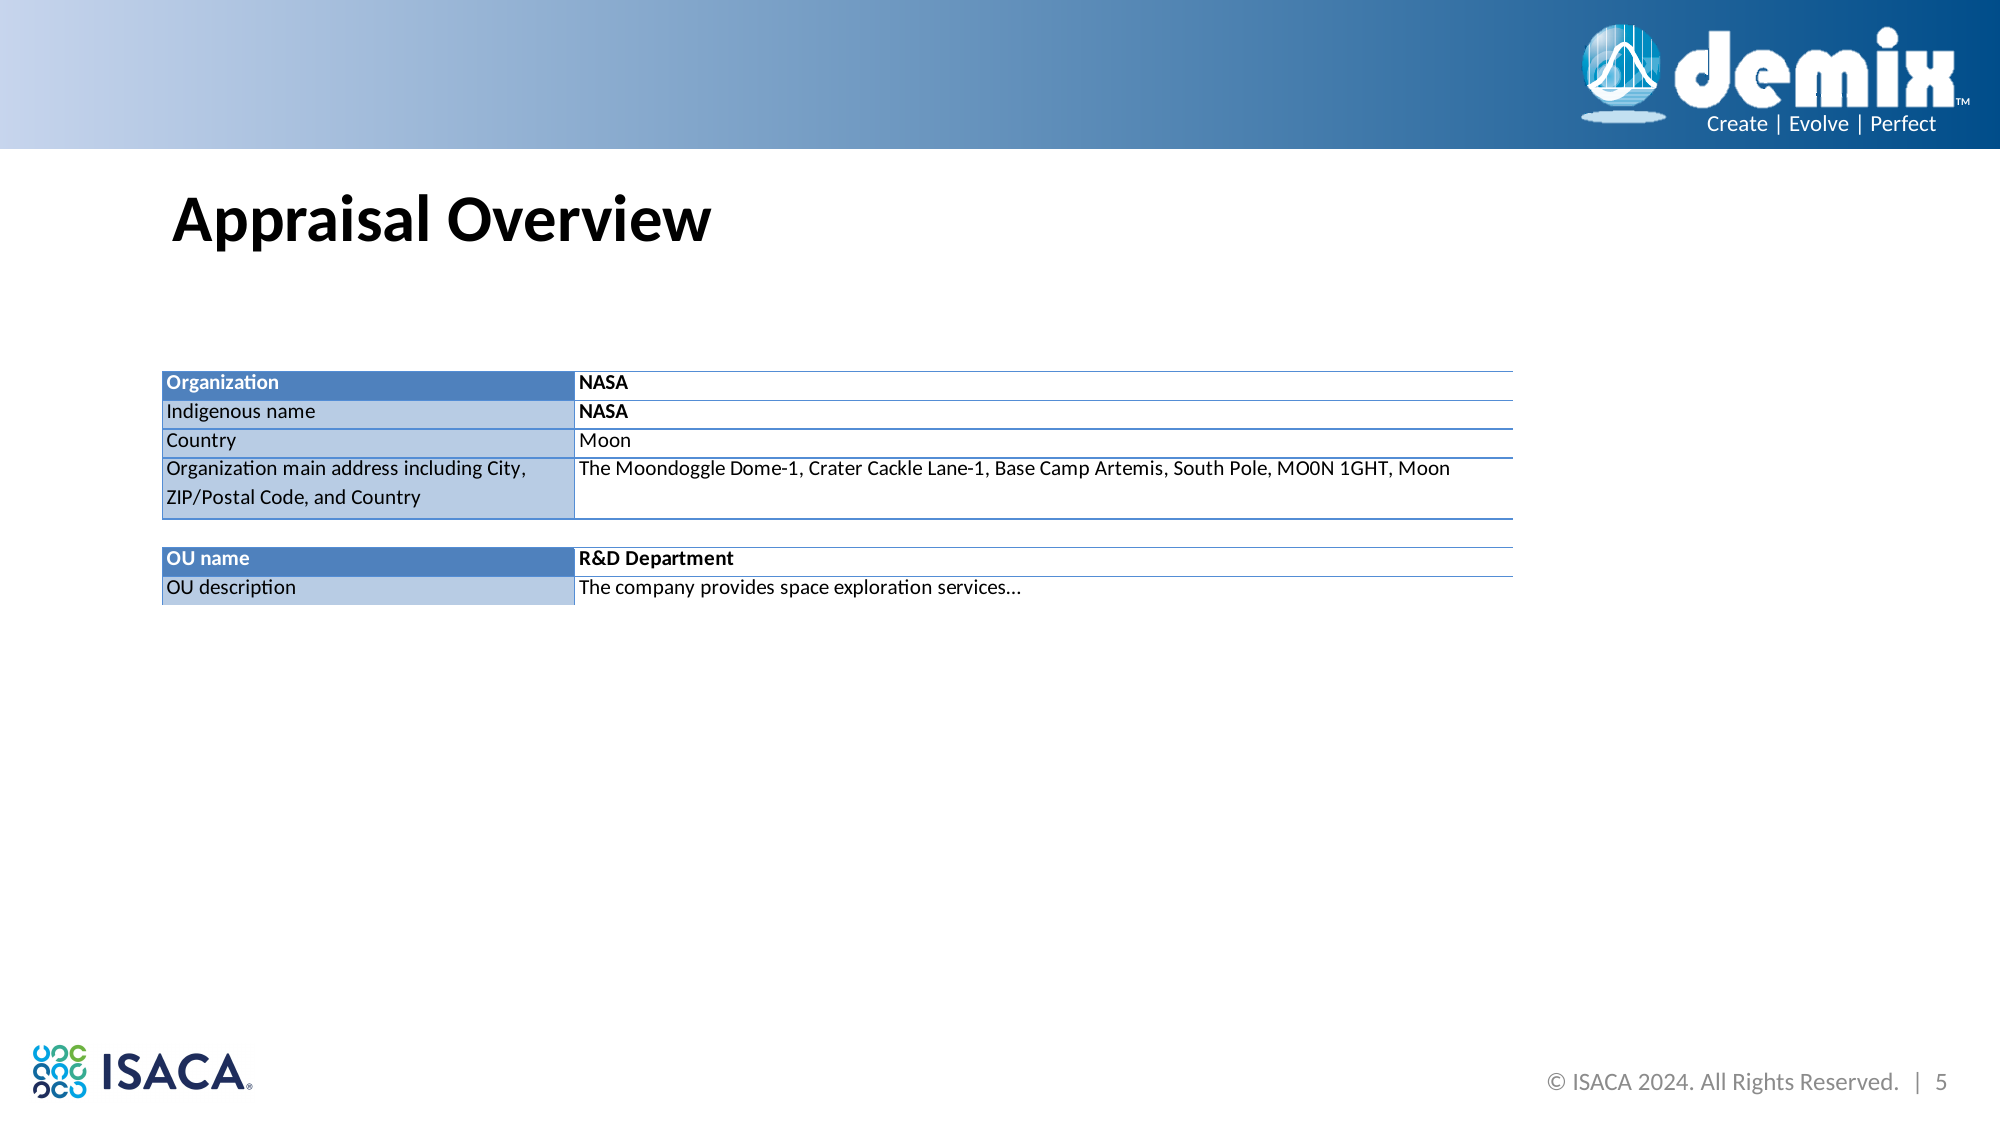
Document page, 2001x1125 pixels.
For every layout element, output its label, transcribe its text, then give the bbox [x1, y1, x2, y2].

title Appraisal Overview [157, 170, 1883, 270]
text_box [161, 371, 1515, 606]
picture [1549, 3, 2000, 153]
picture [29, 1043, 255, 1103]
